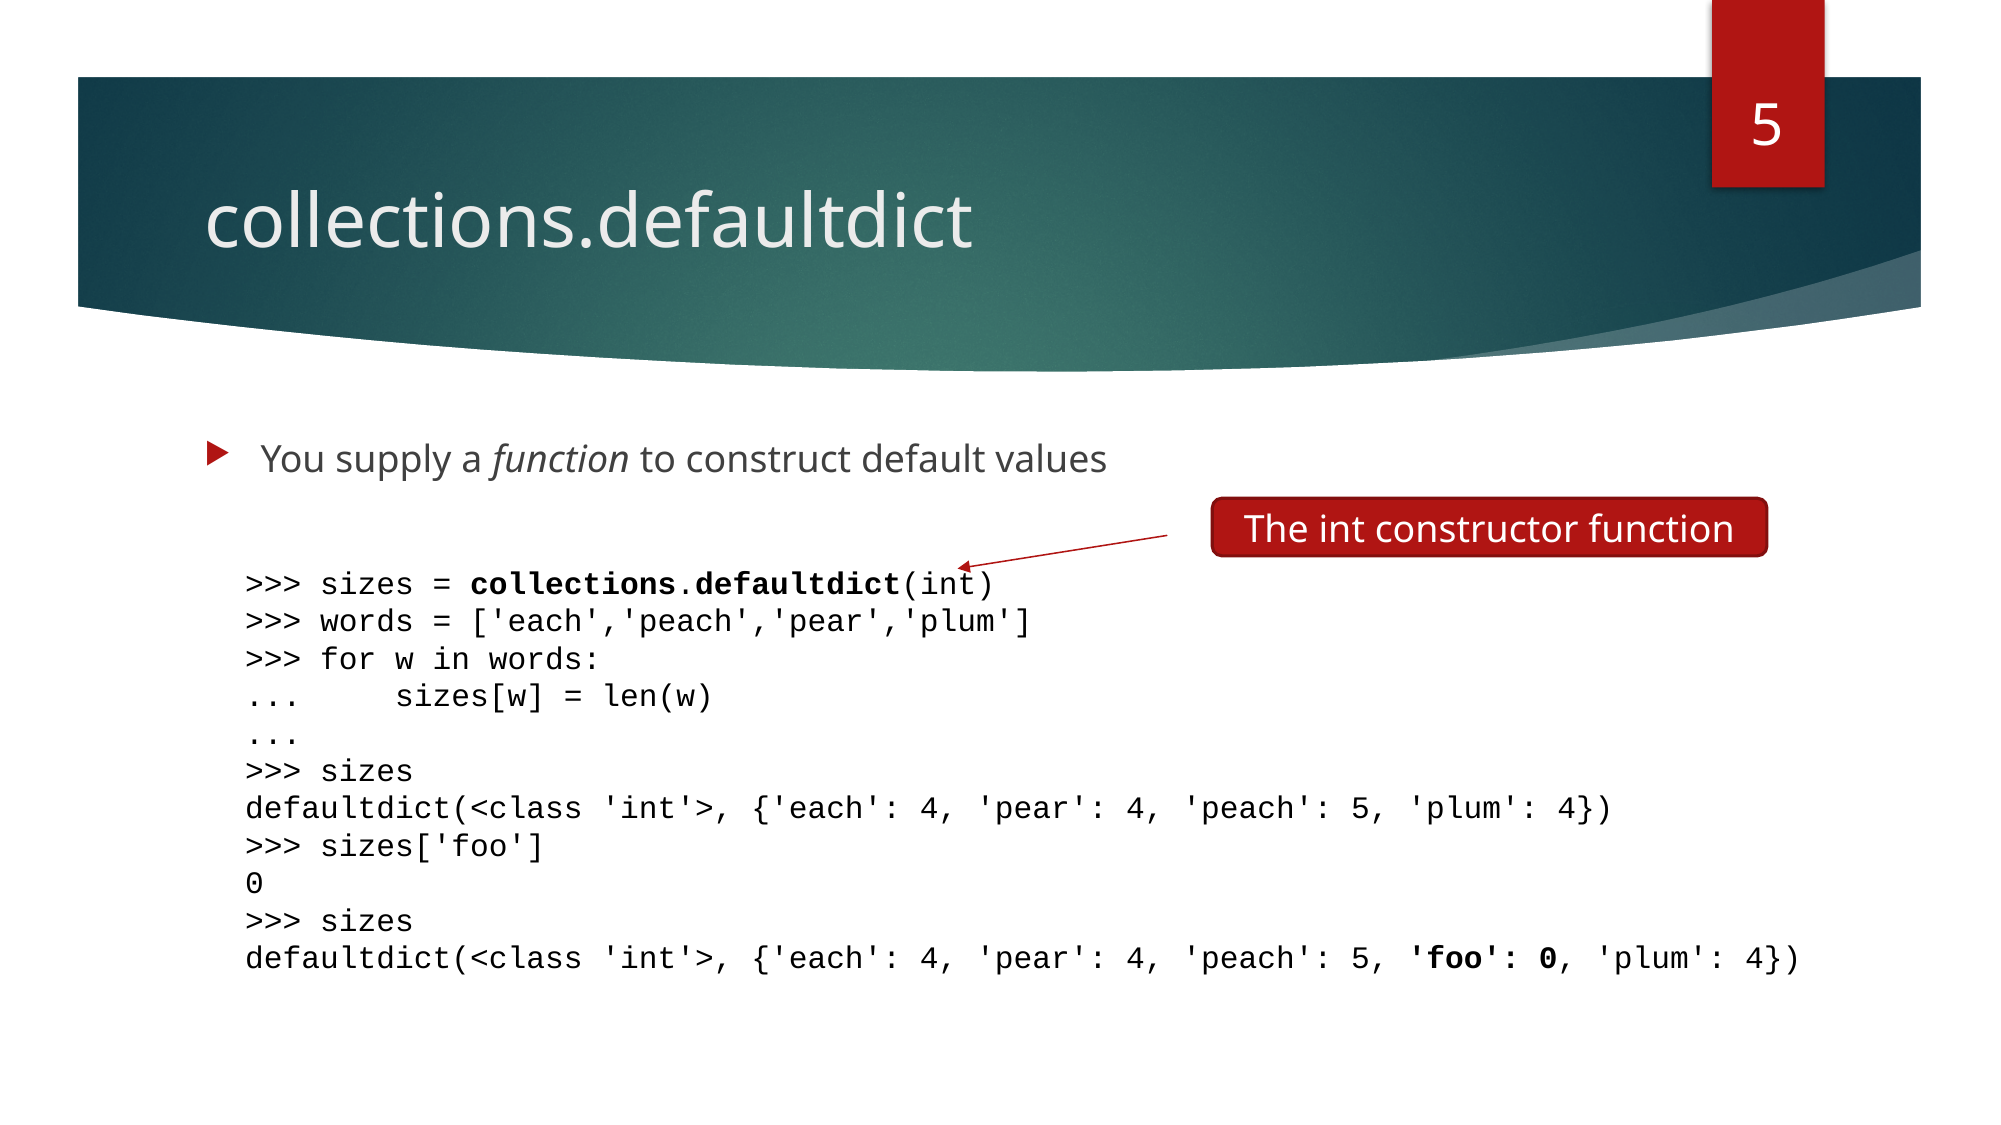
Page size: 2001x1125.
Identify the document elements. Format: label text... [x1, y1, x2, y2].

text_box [957, 535, 1168, 569]
text_box >>> sizes = collections.defaultdict(int) >>> words = ['each','peach','pear','plum'] >>> for w in words: ... sizes[w] = len(w) ... >>> sizes defaultdict(<class 'int'>, {'each': 4, 'pear': 4, 'peach': 5, 'plum': 4}) >>> sizes['foo'] 0 >>> sizes defaultdict(<class 'int'>, {'each': 4, 'pear': 4, 'peach': 5, 'foo': 0, 'plum': 4}) [230, 555, 1836, 983]
text_box The int constructor function [1210, 496, 1769, 558]
title collections.defaultdict [189, 159, 1638, 276]
slide_number 5 [1698, 48, 1836, 175]
list You supply a function to construct default values [189, 427, 1638, 988]
